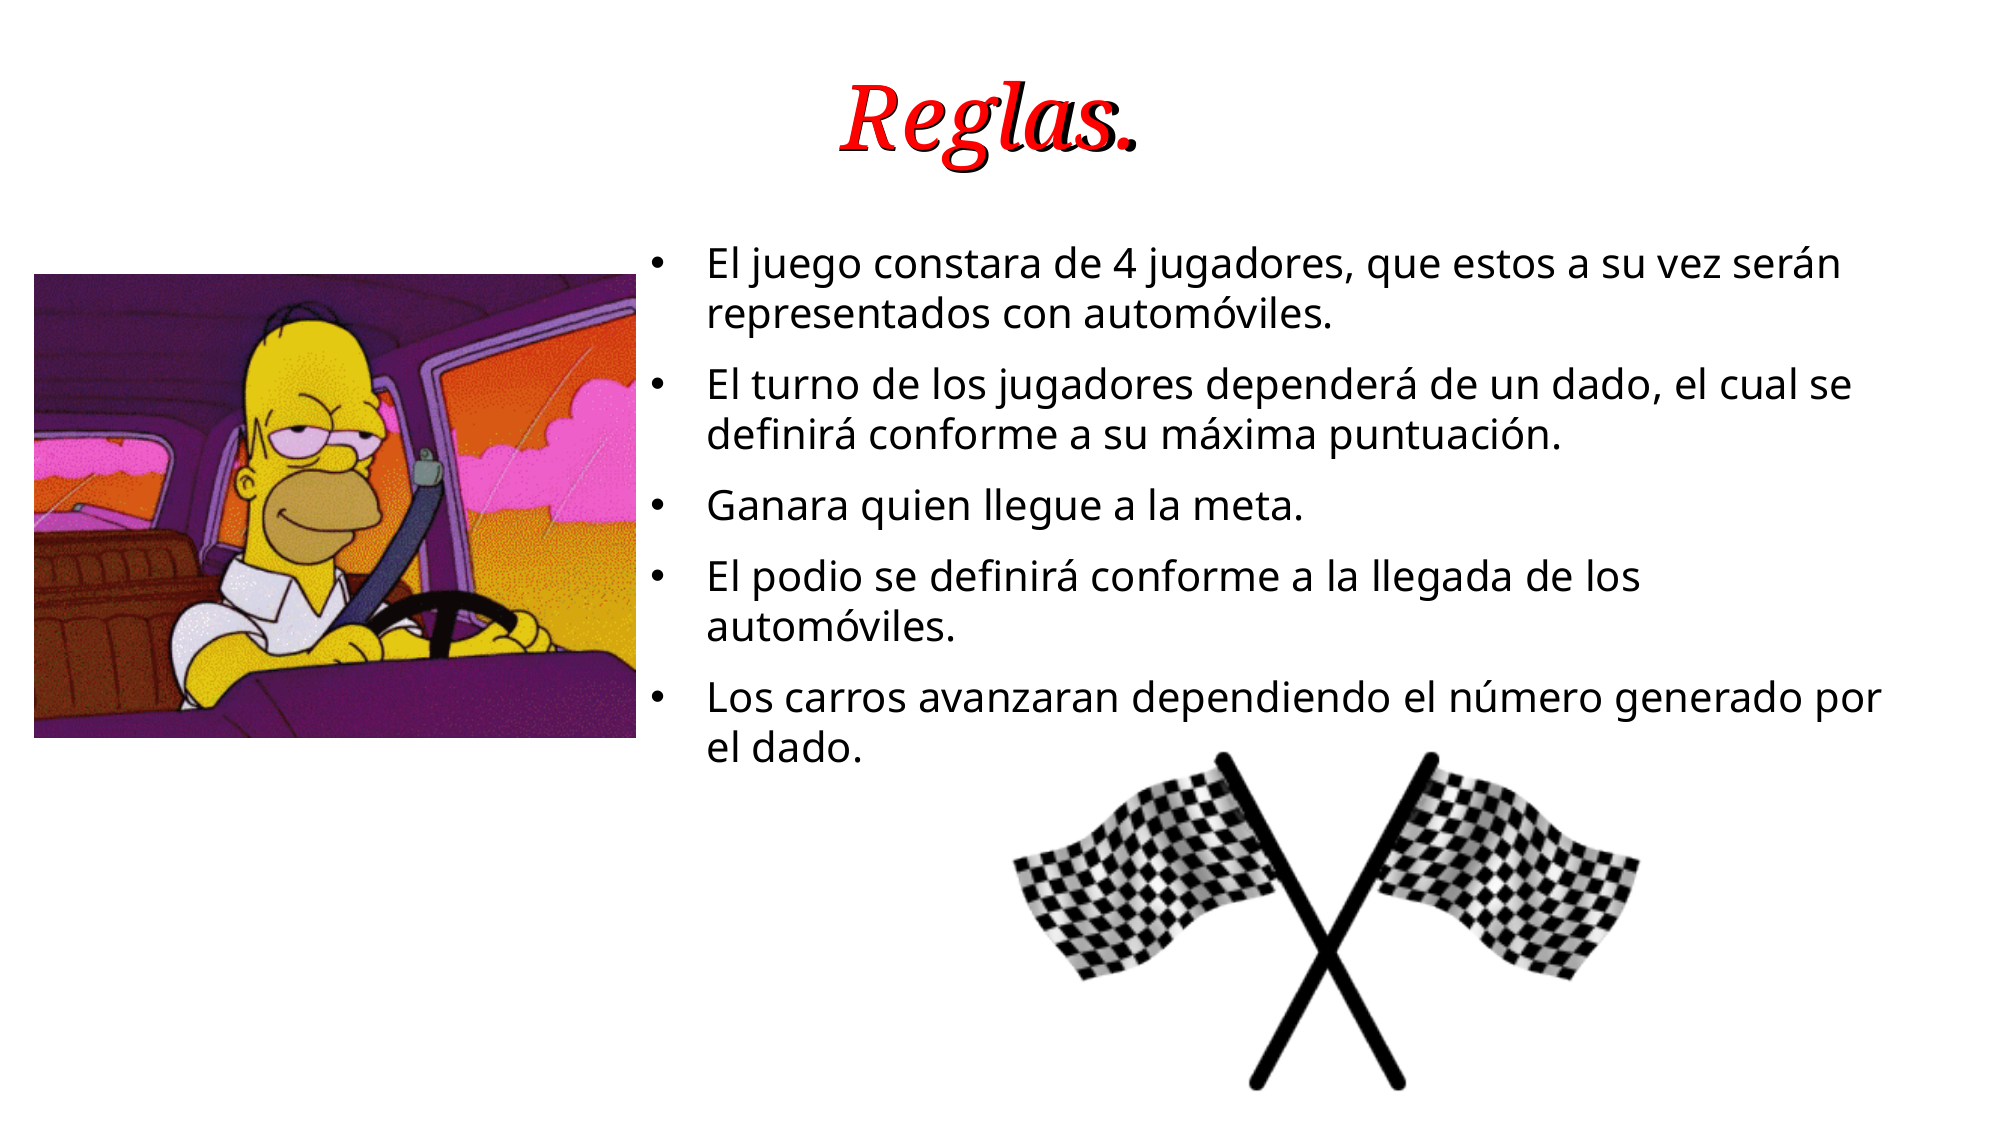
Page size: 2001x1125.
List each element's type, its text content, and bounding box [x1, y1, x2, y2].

picture [34, 274, 636, 738]
picture [999, 719, 1664, 1107]
text_box Reglas. [826, 40, 1228, 202]
list El juego constara de 4 jugadores, que estos a su vez serán representados con automóviles. El turno de los jugadores dependerá de un dado, el cual se definirá conforme a su máxima puntuación. Ganara quien llegue a la meta. El podio se definirá conforme a la llegada de los automóviles. Los carros avanzaran dependiendo el número generado por el dado. [635, 229, 1900, 803]
